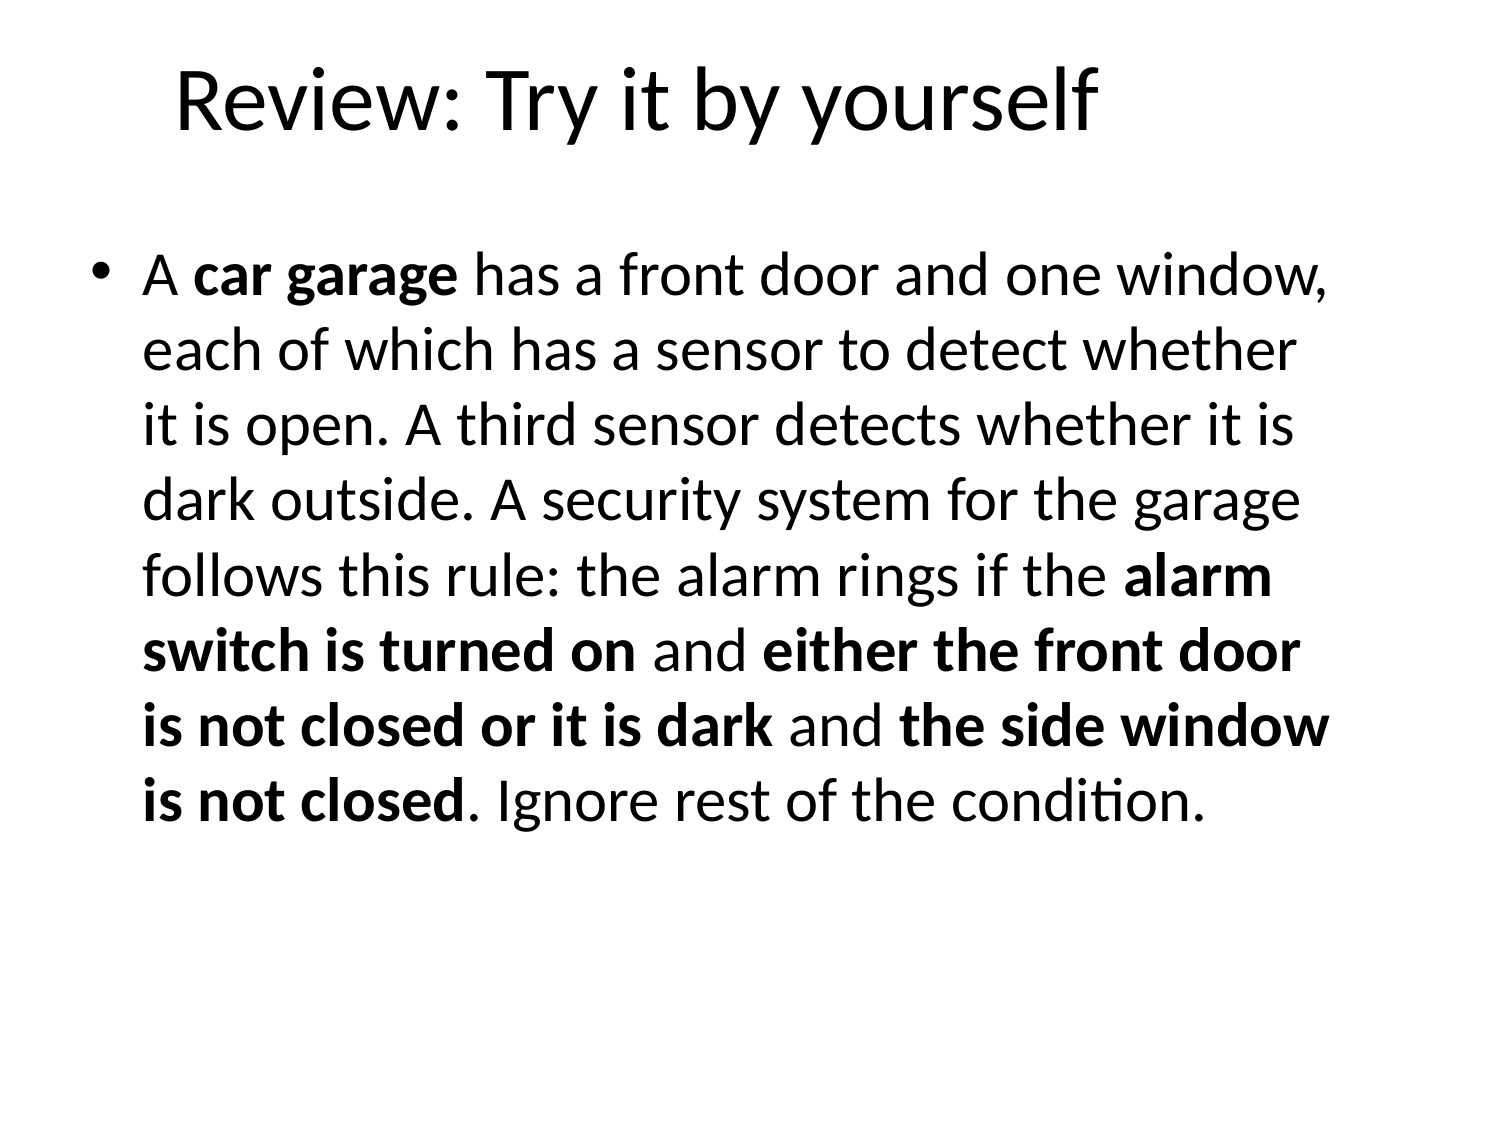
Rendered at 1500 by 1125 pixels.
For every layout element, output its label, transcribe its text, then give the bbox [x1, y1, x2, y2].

list A car garage has a front door and one window, each of which has a sensor to detect whether it is open. A third sensor detects whether it is dark outside. A security system for the garage follows this rule: the alarm rings if the alarm switch is turned on and either the front door is not closed or it is dark and the side window is not closed. Ignore rest of the condition. [75, 224, 1350, 900]
title Review: Try it by yourself [0, 0, 1275, 188]
